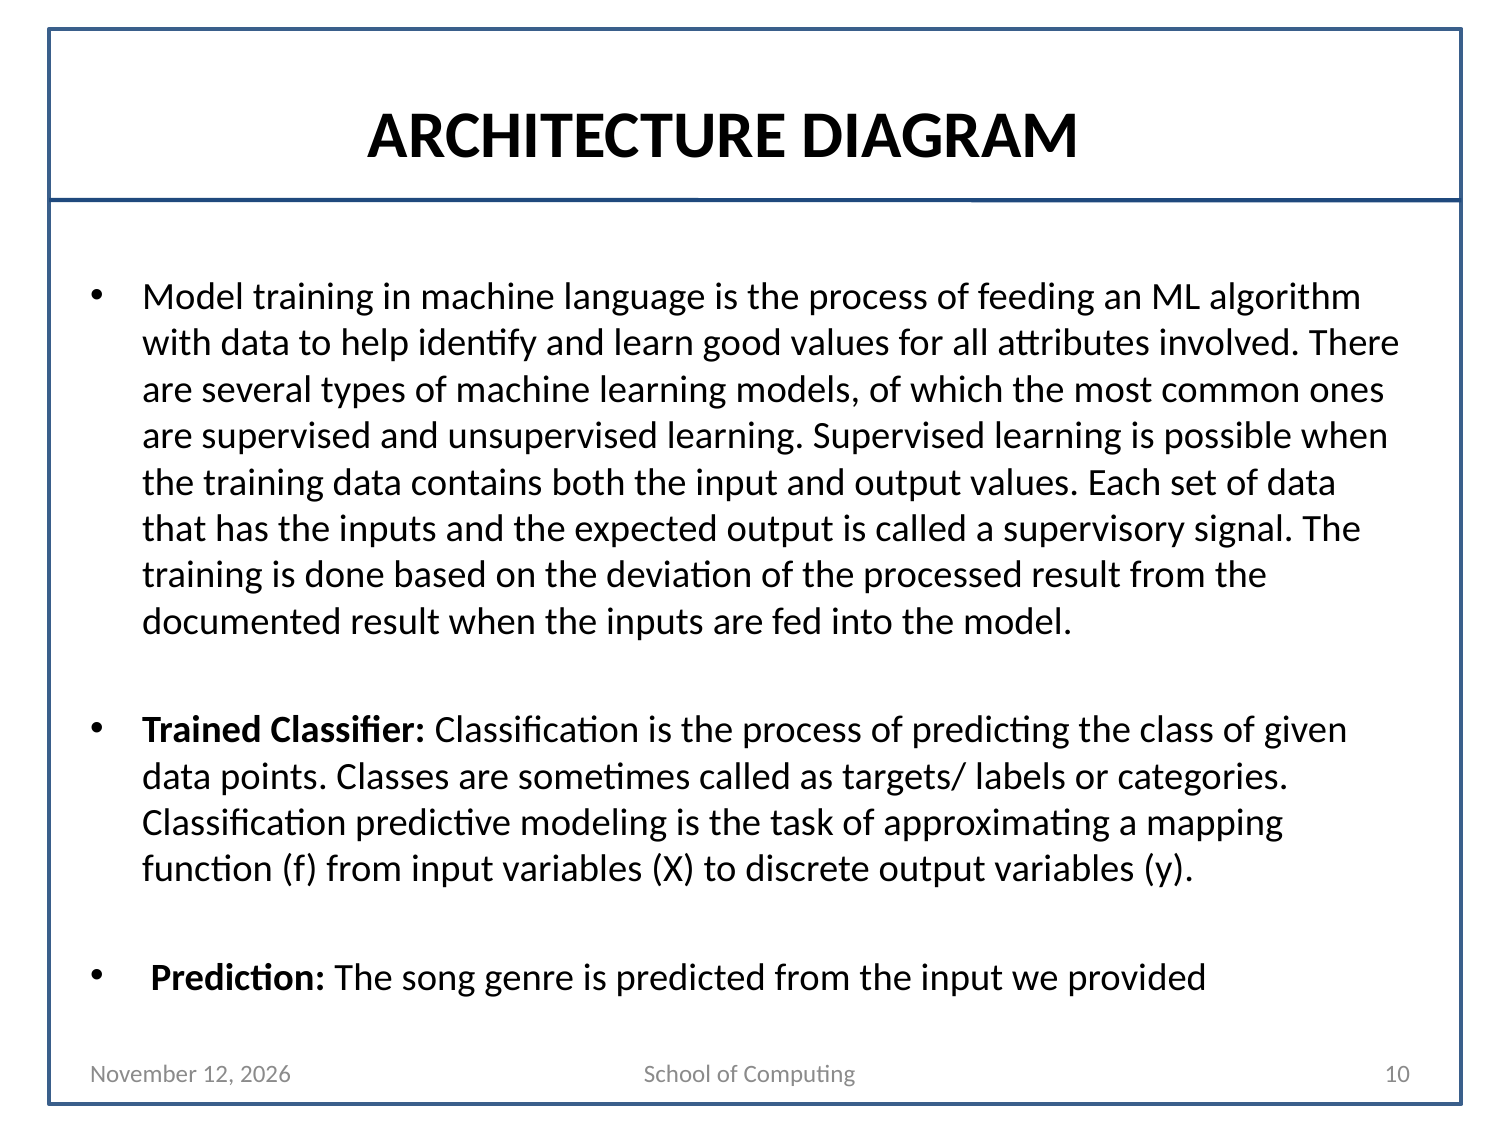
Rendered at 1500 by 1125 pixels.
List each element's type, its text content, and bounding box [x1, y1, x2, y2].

list Model training in machine language is the process of feeding an ML algorithm with data to help identify and learn good values for all attributes involved. There are several types of machine learning models, of which the most common ones are supervised and unsupervised learning. Supervised learning is possible when the training data contains both the input and output values. Each set of data that has the inputs and the expected output is called a supervisory signal. The training is done based on the deviation of the processed result from the documented result when the inputs are fed into the model. Trained Classifier: Classification is the process of predicting the class of given data points. Classes are sometimes called as targets/ labels or categories. Classification predictive modeling is the task of approximating a mapping function (f) from input variables (X) to discrete output variables (y). Prediction: The song genre is predicted from the input we provided [75, 263, 1425, 1006]
slide_number 10 [1074, 1042, 1425, 1103]
title ARCHITECTURE DIAGRAM [49, 37, 1399, 225]
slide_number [75, 1042, 425, 1103]
footer School of Computing [512, 1042, 988, 1103]
